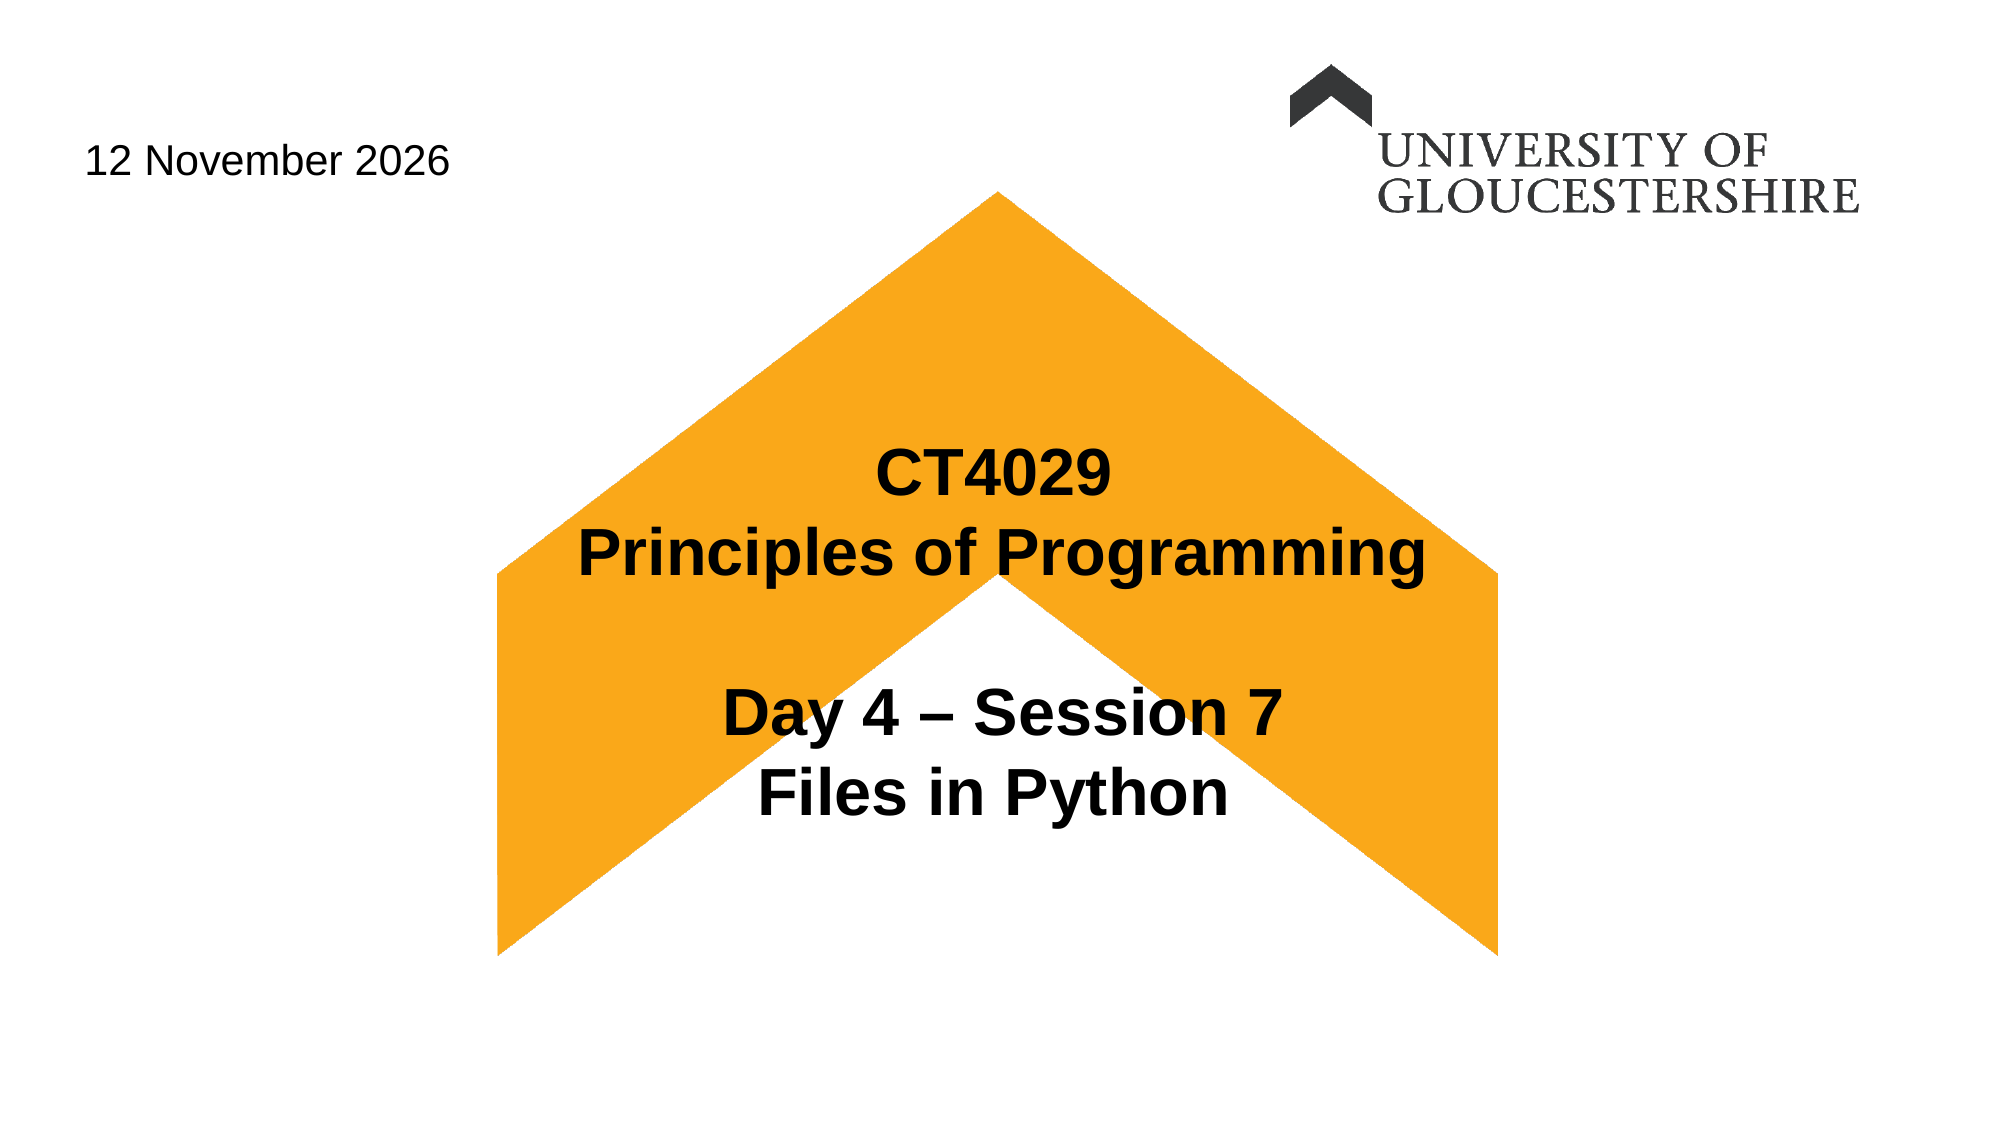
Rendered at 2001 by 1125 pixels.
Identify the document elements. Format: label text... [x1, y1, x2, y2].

title CT4029 Principles of Programming Day 4 – Session 7 Files in Python [82, 340, 1925, 917]
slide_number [84, 132, 535, 193]
picture [497, 64, 1859, 340]
picture [497, 917, 1498, 956]
